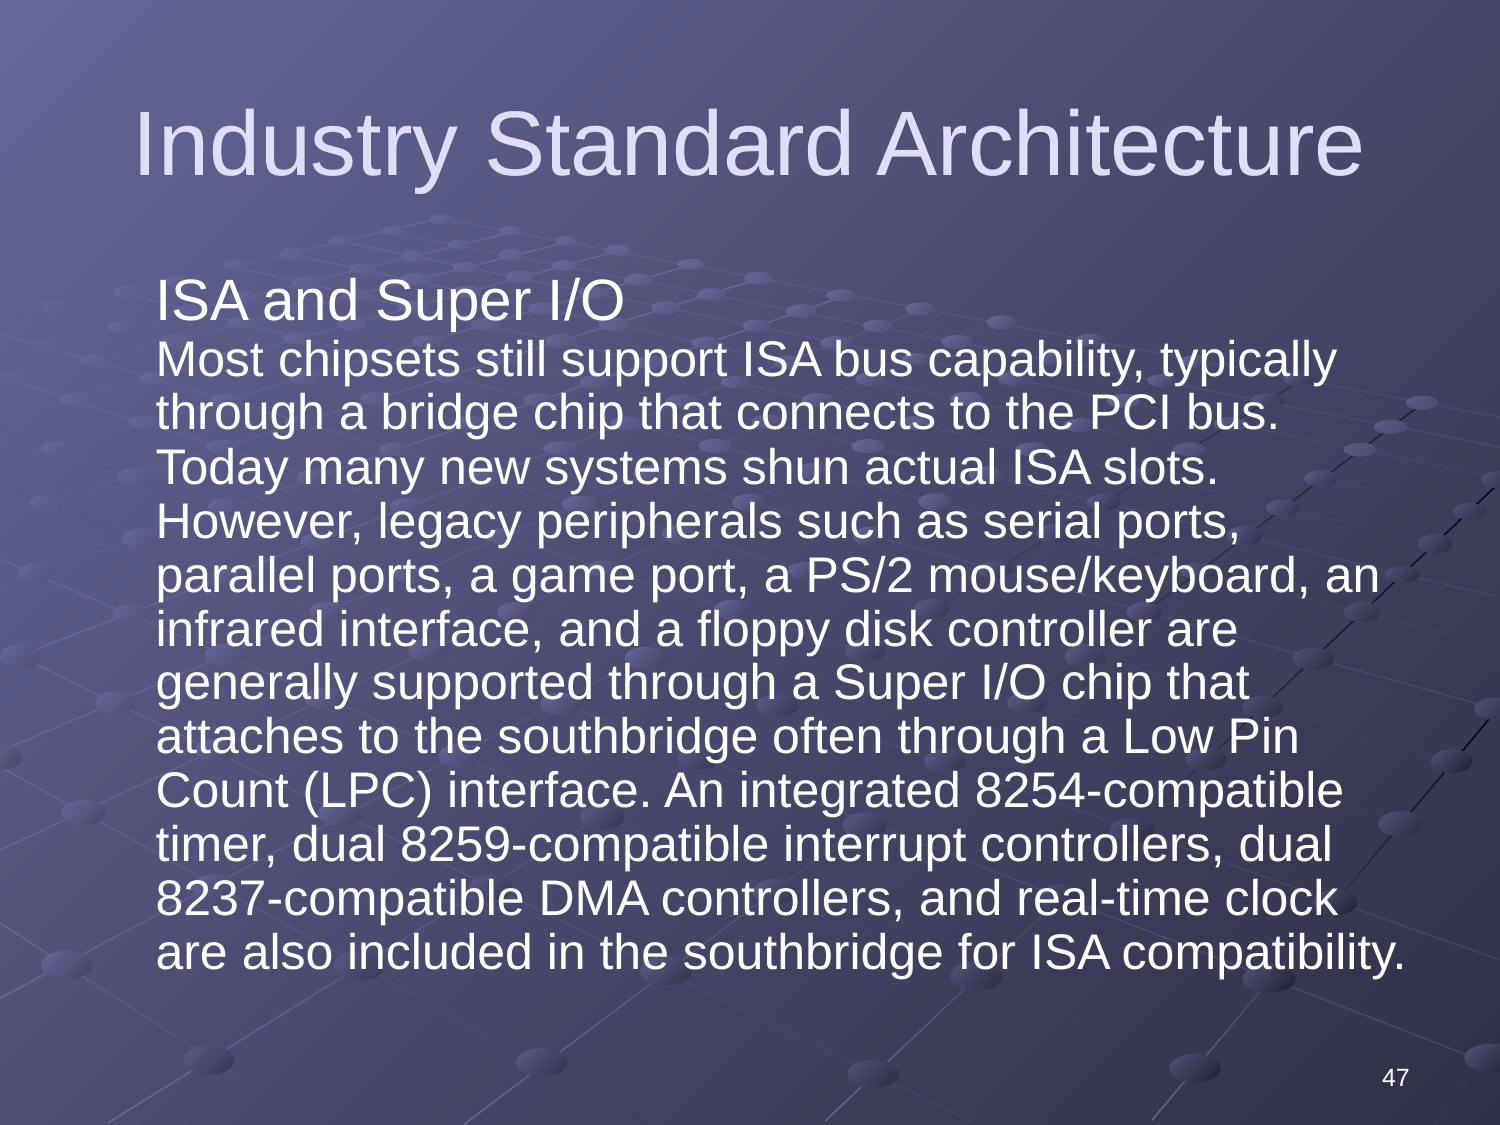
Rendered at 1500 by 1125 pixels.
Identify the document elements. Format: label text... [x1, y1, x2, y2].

list ISA and Super I/O Most chipsets still support ISA bus capability, typically through a bridge chip that connects to the PCI bus. Today many new systems shun actual ISA slots. However, legacy peripherals such as serial ports, parallel ports, a game port, a PS/2 mouse/keyboard, an infrared interface, and a floppy disk controller are generally supported through a Super I/O chip that attaches to the southbridge often through a Low Pin Count (LPC) interface. An integrated 8254-compatible timer, dual 8259-compatible interrupt controllers, dual 8237-compatible DMA controllers, and real-time clock are also included in the southbridge for ISA compatibility. [74, 262, 1426, 1007]
title Industry Standard Architecture [74, 44, 1426, 233]
slide_number 47 [1074, 1023, 1426, 1100]
